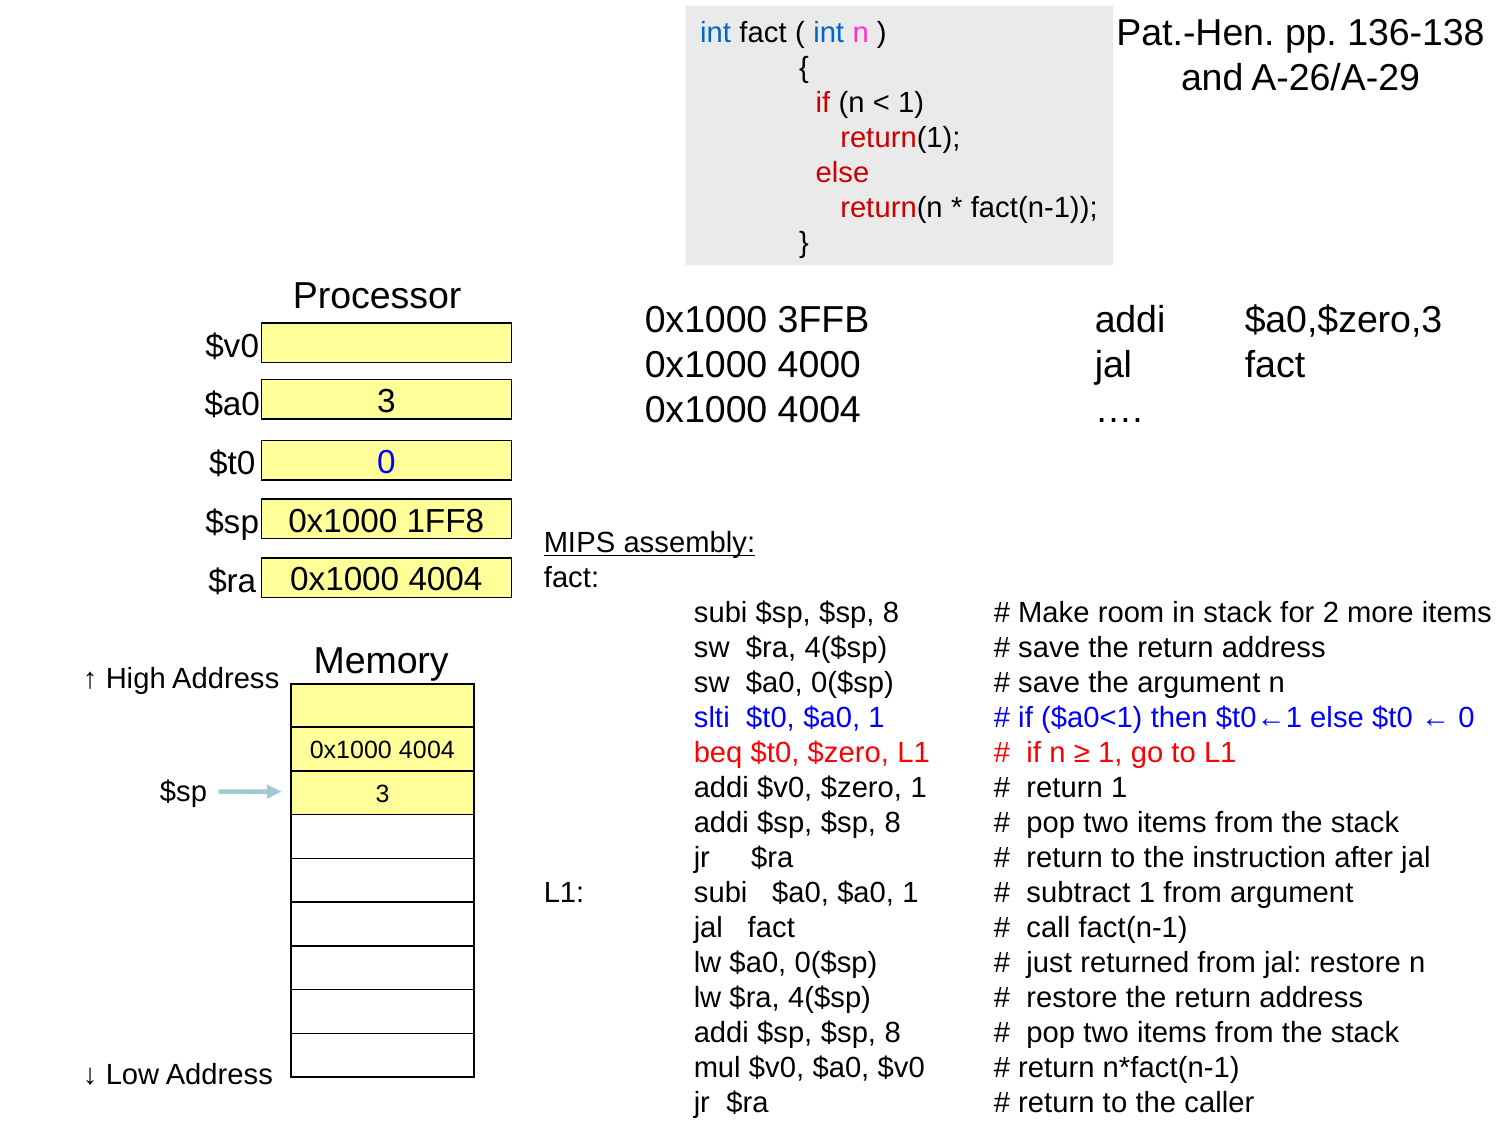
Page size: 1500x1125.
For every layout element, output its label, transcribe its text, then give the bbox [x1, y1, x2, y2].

text_box 0x1000 4004 [290, 727, 475, 770]
text_box [290, 989, 475, 1033]
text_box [144, 764, 282, 815]
text_box $t0 [194, 433, 271, 489]
text_box 0x1000 4004 [272, 557, 512, 598]
text_box [290, 683, 475, 727]
text_box Memory [298, 628, 464, 689]
text_box $a0 [189, 375, 276, 430]
text_box [274, 322, 512, 363]
text_box 0x1000 3FFB addi $a0,$zero,3 0x1000 4000 jal fact 0x1000 4004 …. [630, 287, 1458, 438]
text_box $sp [190, 492, 274, 548]
text_box ↓ Low Address [68, 1048, 289, 1098]
text_box $ra [193, 551, 272, 606]
text_box Processor [277, 264, 477, 324]
text_box 0 [271, 440, 512, 480]
text_box [290, 1033, 475, 1078]
text_box 0x1000 1FF8 [274, 498, 512, 539]
text_box [290, 814, 475, 858]
text_box Pat.-Hen. pp. 136-138 and A-26/A-29 [1101, 0, 1500, 105]
text_box 3 [290, 770, 475, 814]
text_box [290, 945, 475, 989]
text_box int fact ( int n ) { if (n < 1) return(1); else return(n * fact(n-1)); } [685, 5, 1114, 266]
text_box [290, 902, 475, 945]
text_box [290, 858, 475, 902]
text_box 3 [276, 379, 512, 419]
text_box ↑ High Address [68, 652, 295, 702]
text_box MIPS assembly: fact: subi $sp, $sp, 8 # Make room in stack for 2 more items sw $ra, 4($sp) # save the return address sw $a0, 0($sp) # save the argument n slti $t0, $a0, 1 # if ($a0<1) then $t0←1 else $t0 ← 0 beq $t0, $zero, L1 # if n ≥ 1, go to L1 addi $v0, $zero, 1 # return 1 addi $sp, $sp, 8 # pop two items from the stack jr $ra # return to the instruction after jal L1: subi $a0, $a0, 1 # subtract 1 from argument jal fact # call fact(n-1) lw $a0, 0($sp) # just returned from jal: restore n lw $ra, 4($sp) # restore the return address addi $sp, $sp, 8 # pop two items from the stack mul $v0, $a0, $v0 # return n*fact(n-1) jr $ra # return to the caller [528, 516, 1500, 1125]
text_box $v0 [190, 316, 274, 371]
